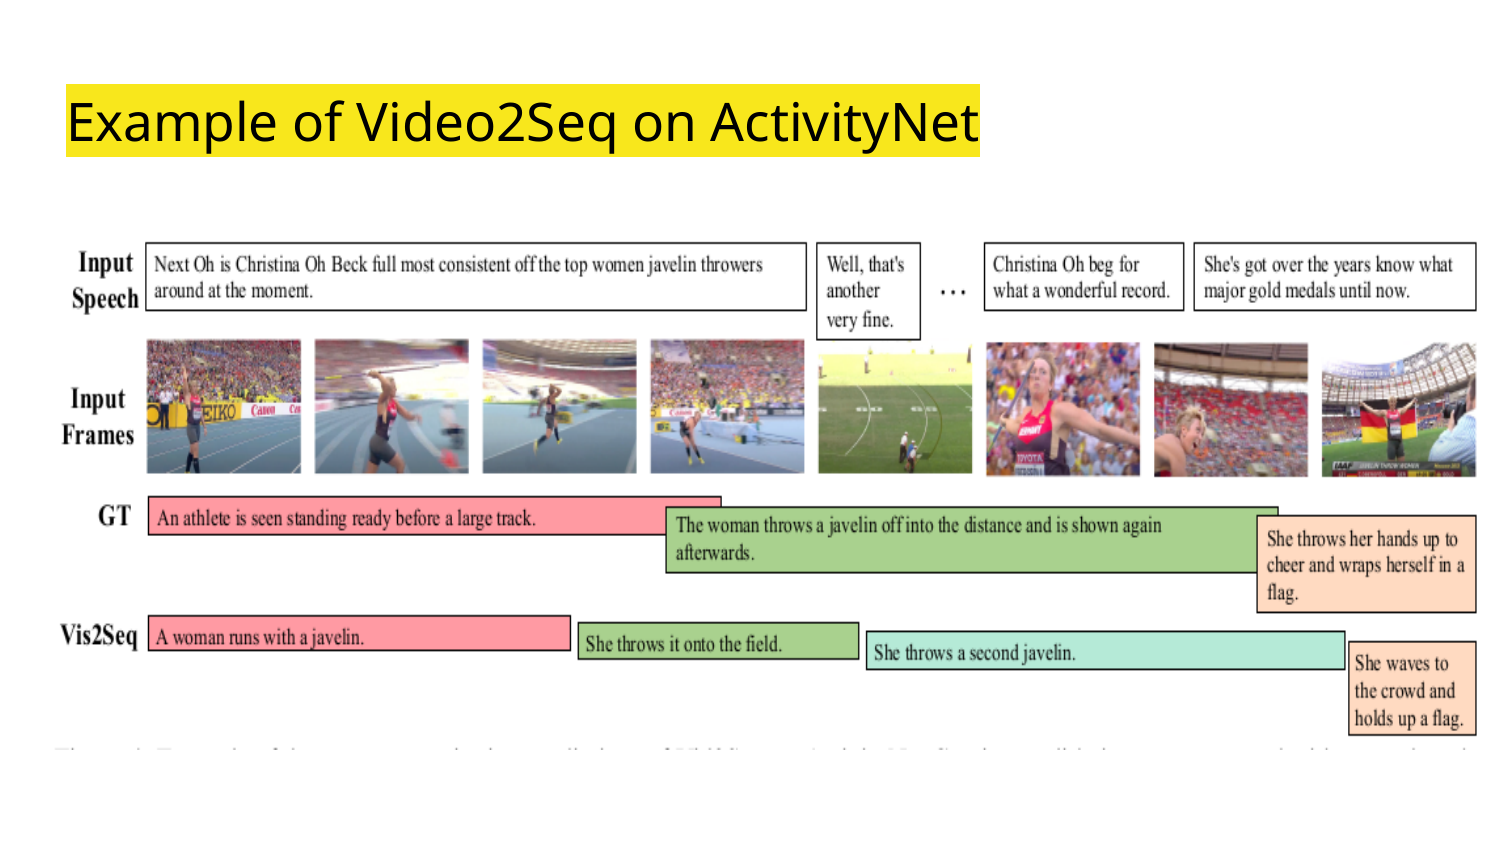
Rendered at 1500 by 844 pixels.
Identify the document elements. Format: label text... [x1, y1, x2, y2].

title Example of Video2Seq on ActivityNet [51, 72, 1449, 167]
picture [50, 227, 1482, 750]
